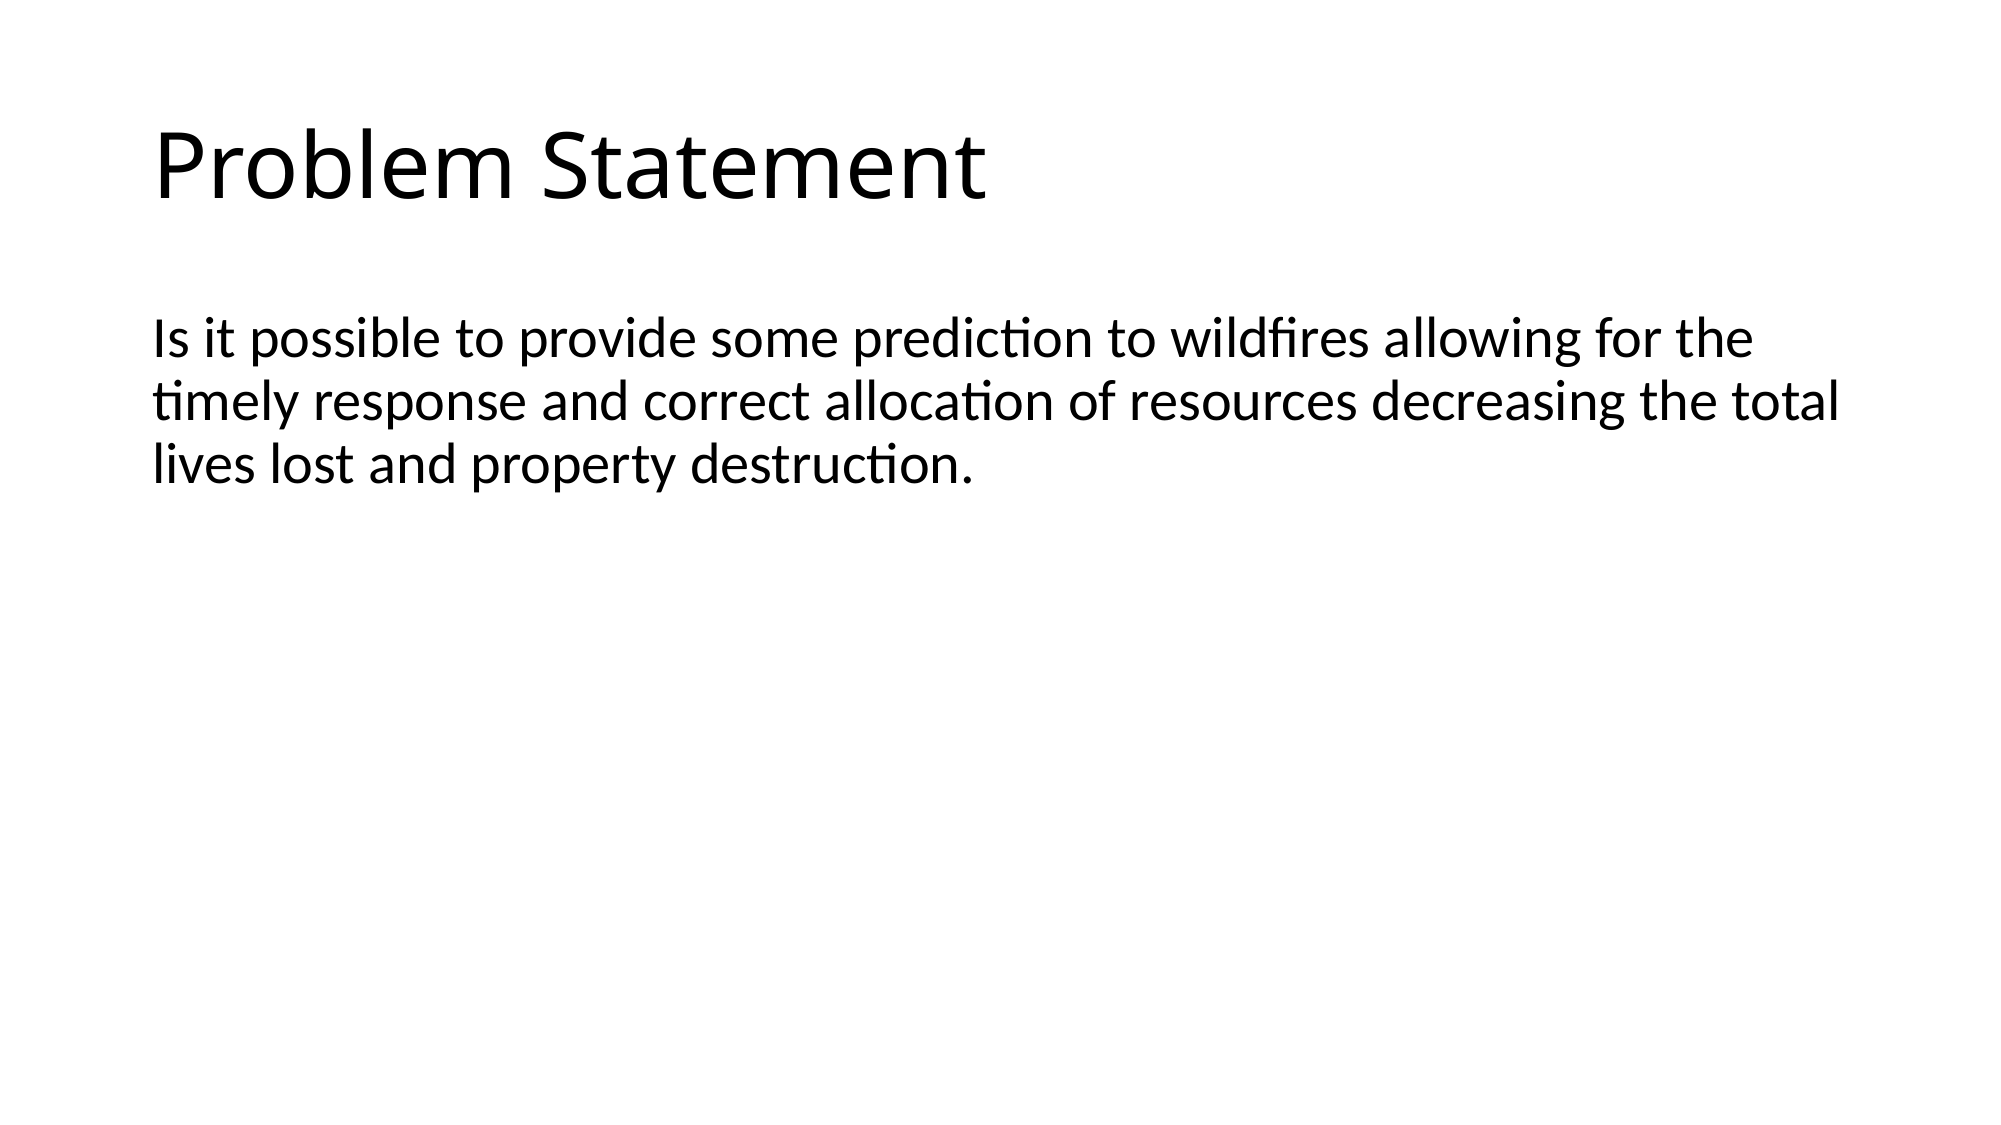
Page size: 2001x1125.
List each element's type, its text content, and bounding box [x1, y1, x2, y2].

list Is it possible to provide some prediction to wildfires allowing for the timely response and correct allocation of resources decreasing the total lives lost and property destruction. [137, 299, 1863, 1014]
title Problem Statement [137, 59, 1863, 278]
